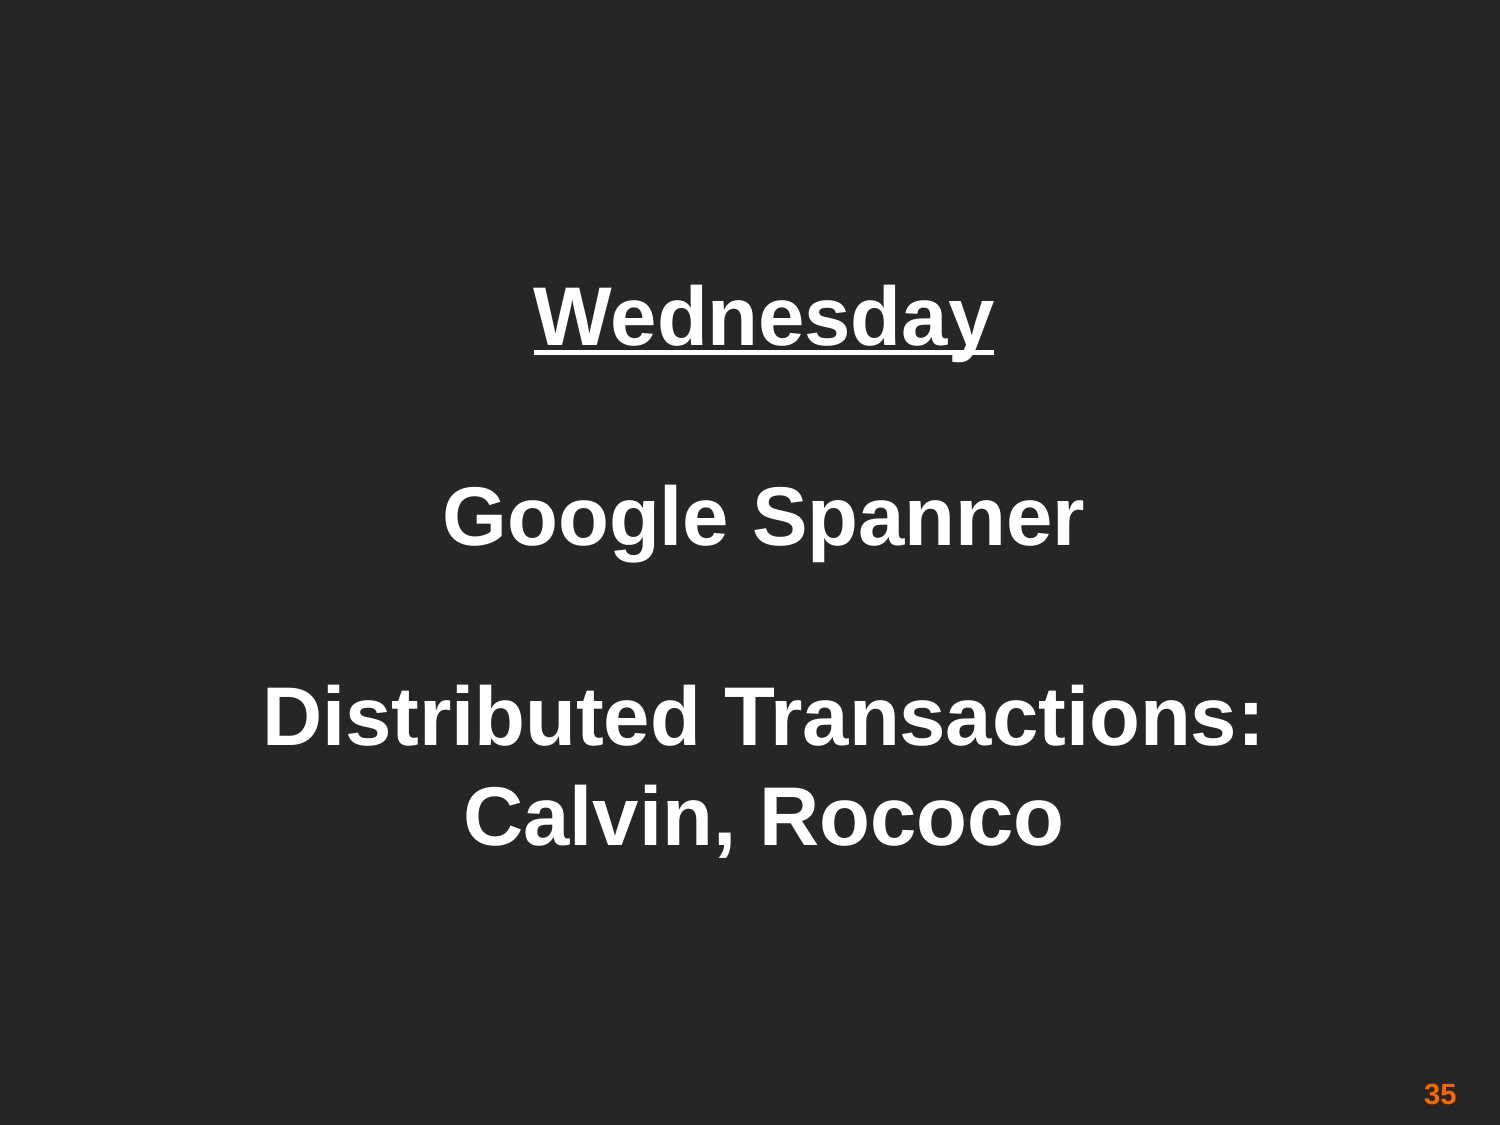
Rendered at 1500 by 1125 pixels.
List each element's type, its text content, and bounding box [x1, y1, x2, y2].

title Wednesday Google Spanner Distributed Transactions: Calvin, Rococo [126, 466, 1402, 659]
slide_number 35 [1112, 1074, 1463, 1110]
